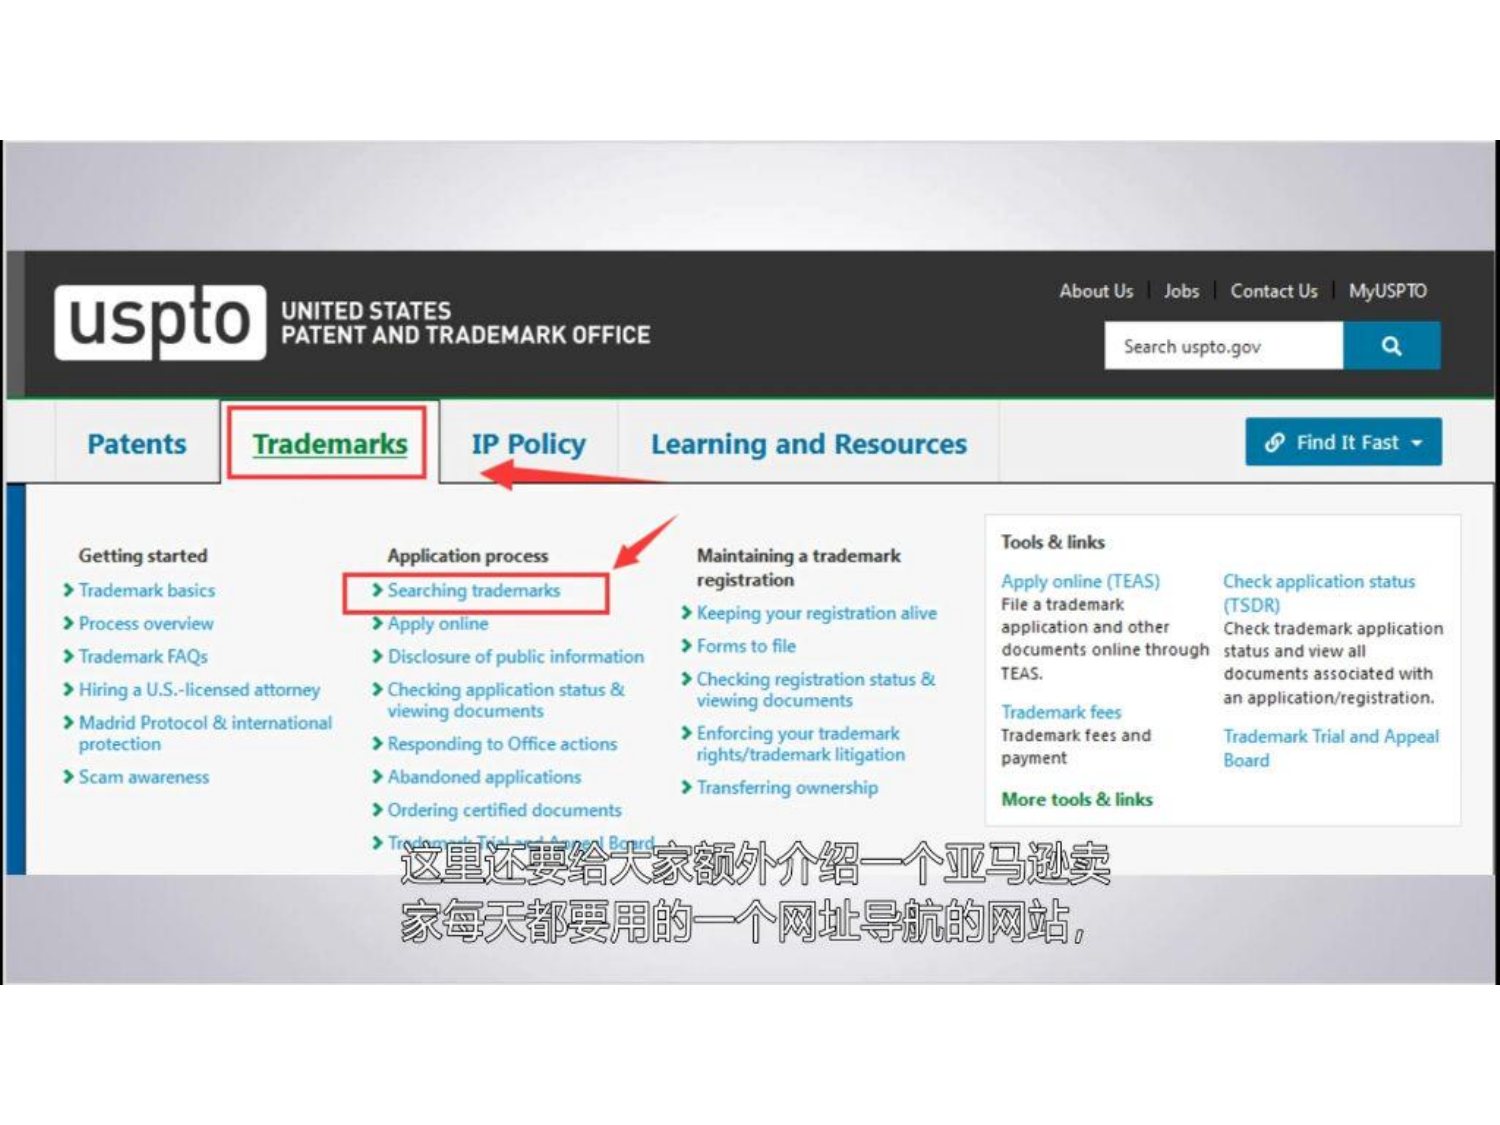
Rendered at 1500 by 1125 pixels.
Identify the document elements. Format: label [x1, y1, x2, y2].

picture [0, 140, 1500, 985]
